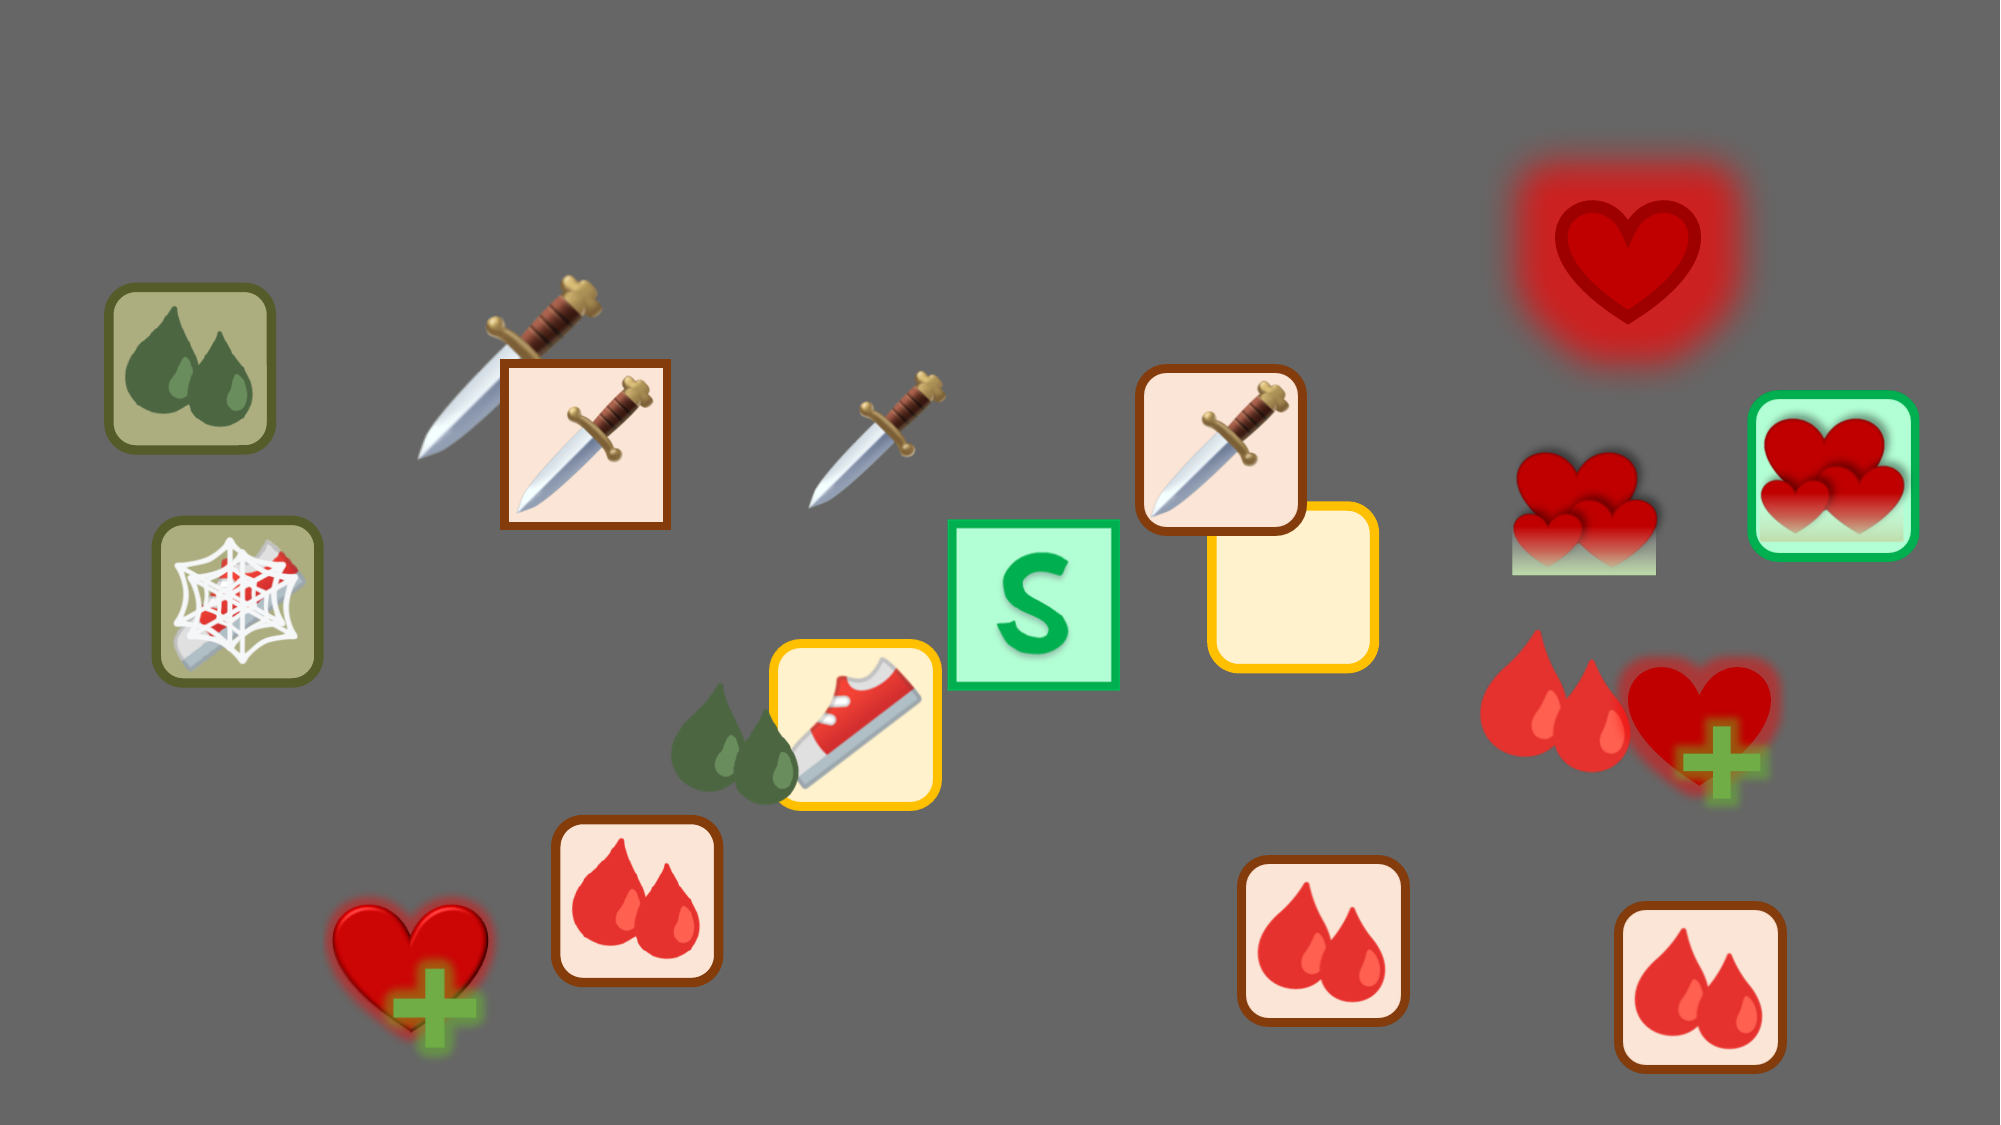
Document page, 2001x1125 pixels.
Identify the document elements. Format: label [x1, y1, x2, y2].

text_box [554, 826, 563, 976]
text_box [1210, 505, 1376, 670]
picture [1614, 901, 1787, 1074]
picture [1237, 855, 1410, 1028]
text_box [167, 519, 308, 524]
picture [947, 518, 1120, 692]
text_box [569, 818, 662, 822]
picture [563, 639, 942, 982]
picture [417, 274, 671, 530]
text_box [122, 286, 259, 290]
picture [1493, 410, 1677, 595]
text_box [1560, 205, 1696, 319]
picture [158, 524, 322, 688]
picture [1470, 611, 1660, 801]
text_box [107, 294, 116, 443]
picture [1747, 390, 1920, 562]
picture [116, 290, 277, 450]
picture [808, 370, 948, 511]
text_box [1628, 665, 1775, 812]
picture [1135, 364, 1307, 536]
picture [322, 880, 513, 1070]
